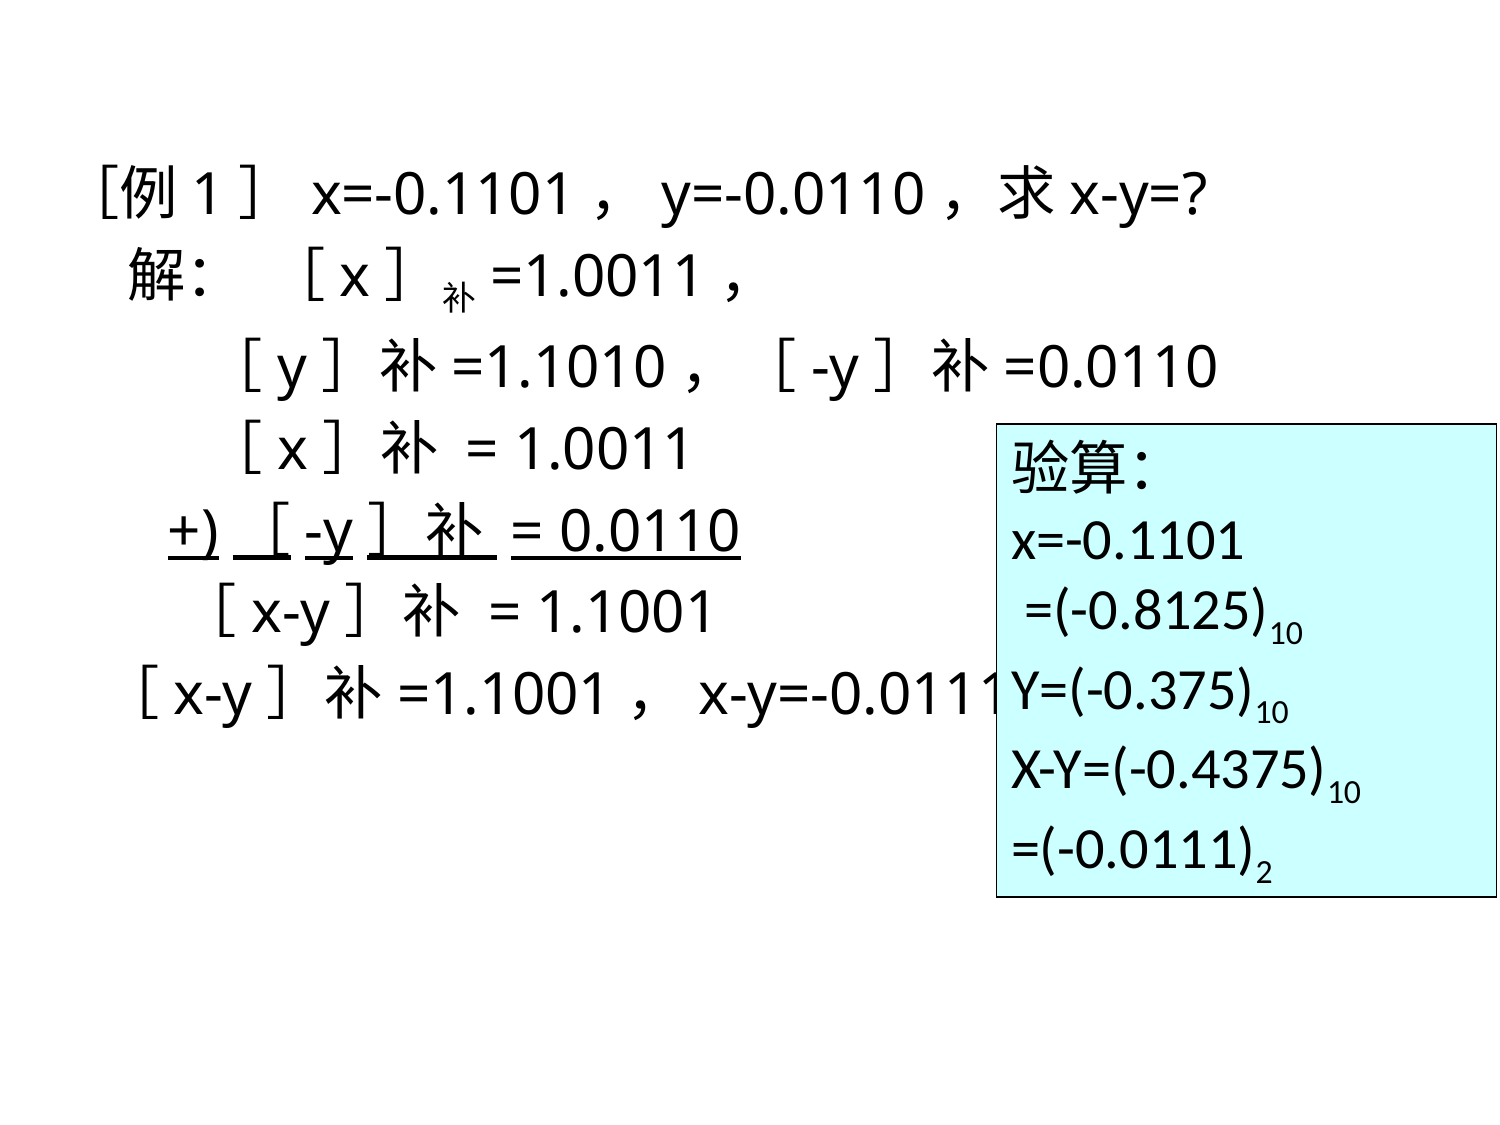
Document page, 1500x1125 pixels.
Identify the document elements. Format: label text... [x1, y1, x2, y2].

text_box ［例1］x=-0.1101，y=-0.0110，求x-y=? 解： ［x］补=1.0011， ［y］补=1.1010，［-y］补=0.0110 ［x］补 = 1.0011 +)［-y］补 = 0.0110 ［x-y］补 = 1.1001 ［x-y］补=1.1001，x-y=-0.0111 [46, 148, 1322, 824]
text_box 验算： x=-0.1101 =(-0.8125)10 Y=(-0.375)10 X-Y=(-0.4375)10 =(-0.0111)2 [996, 423, 1497, 898]
